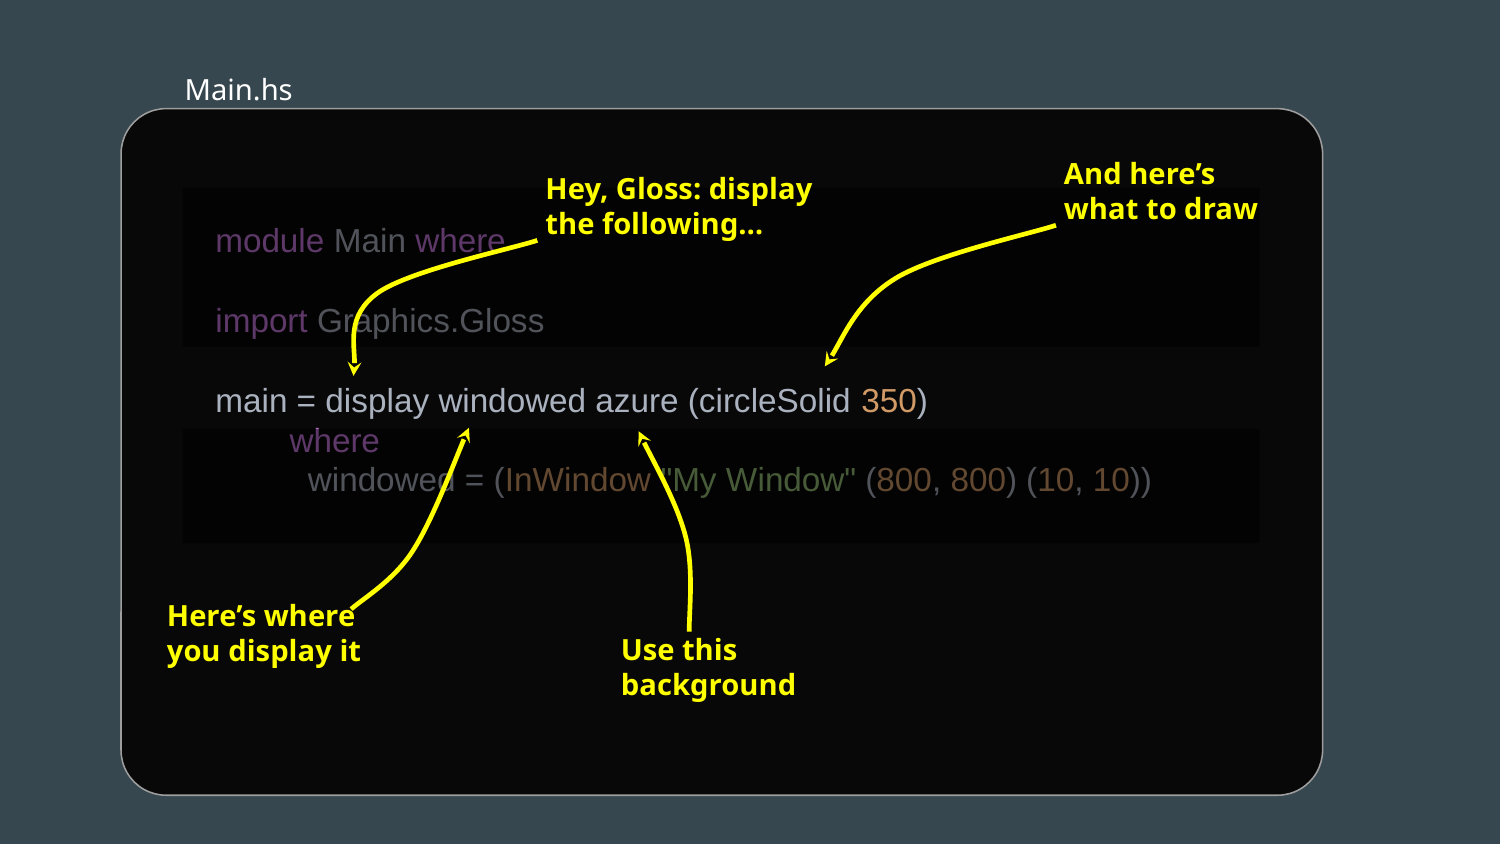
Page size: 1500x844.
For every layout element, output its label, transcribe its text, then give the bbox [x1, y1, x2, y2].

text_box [824, 140, 1304, 367]
text_box [471, 428, 1260, 544]
text_box Main.hs [169, 56, 849, 122]
text_box [182, 187, 348, 347]
text_box [121, 108, 1323, 796]
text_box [353, 155, 848, 377]
text_box module Main where import Graphics.Gloss main = display windowed azure (circleSolid 350) where windowed = (InWindow "My Window" (800, 800) (10, 10)) [200, 544, 1178, 745]
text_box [151, 427, 470, 684]
text_box module Main where import Graphics.Gloss main = display windowed azure (circleSolid 350) where windowed = (InWindow "My Window" (800, 800) (10, 10)) [200, 347, 1178, 428]
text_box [605, 431, 924, 683]
